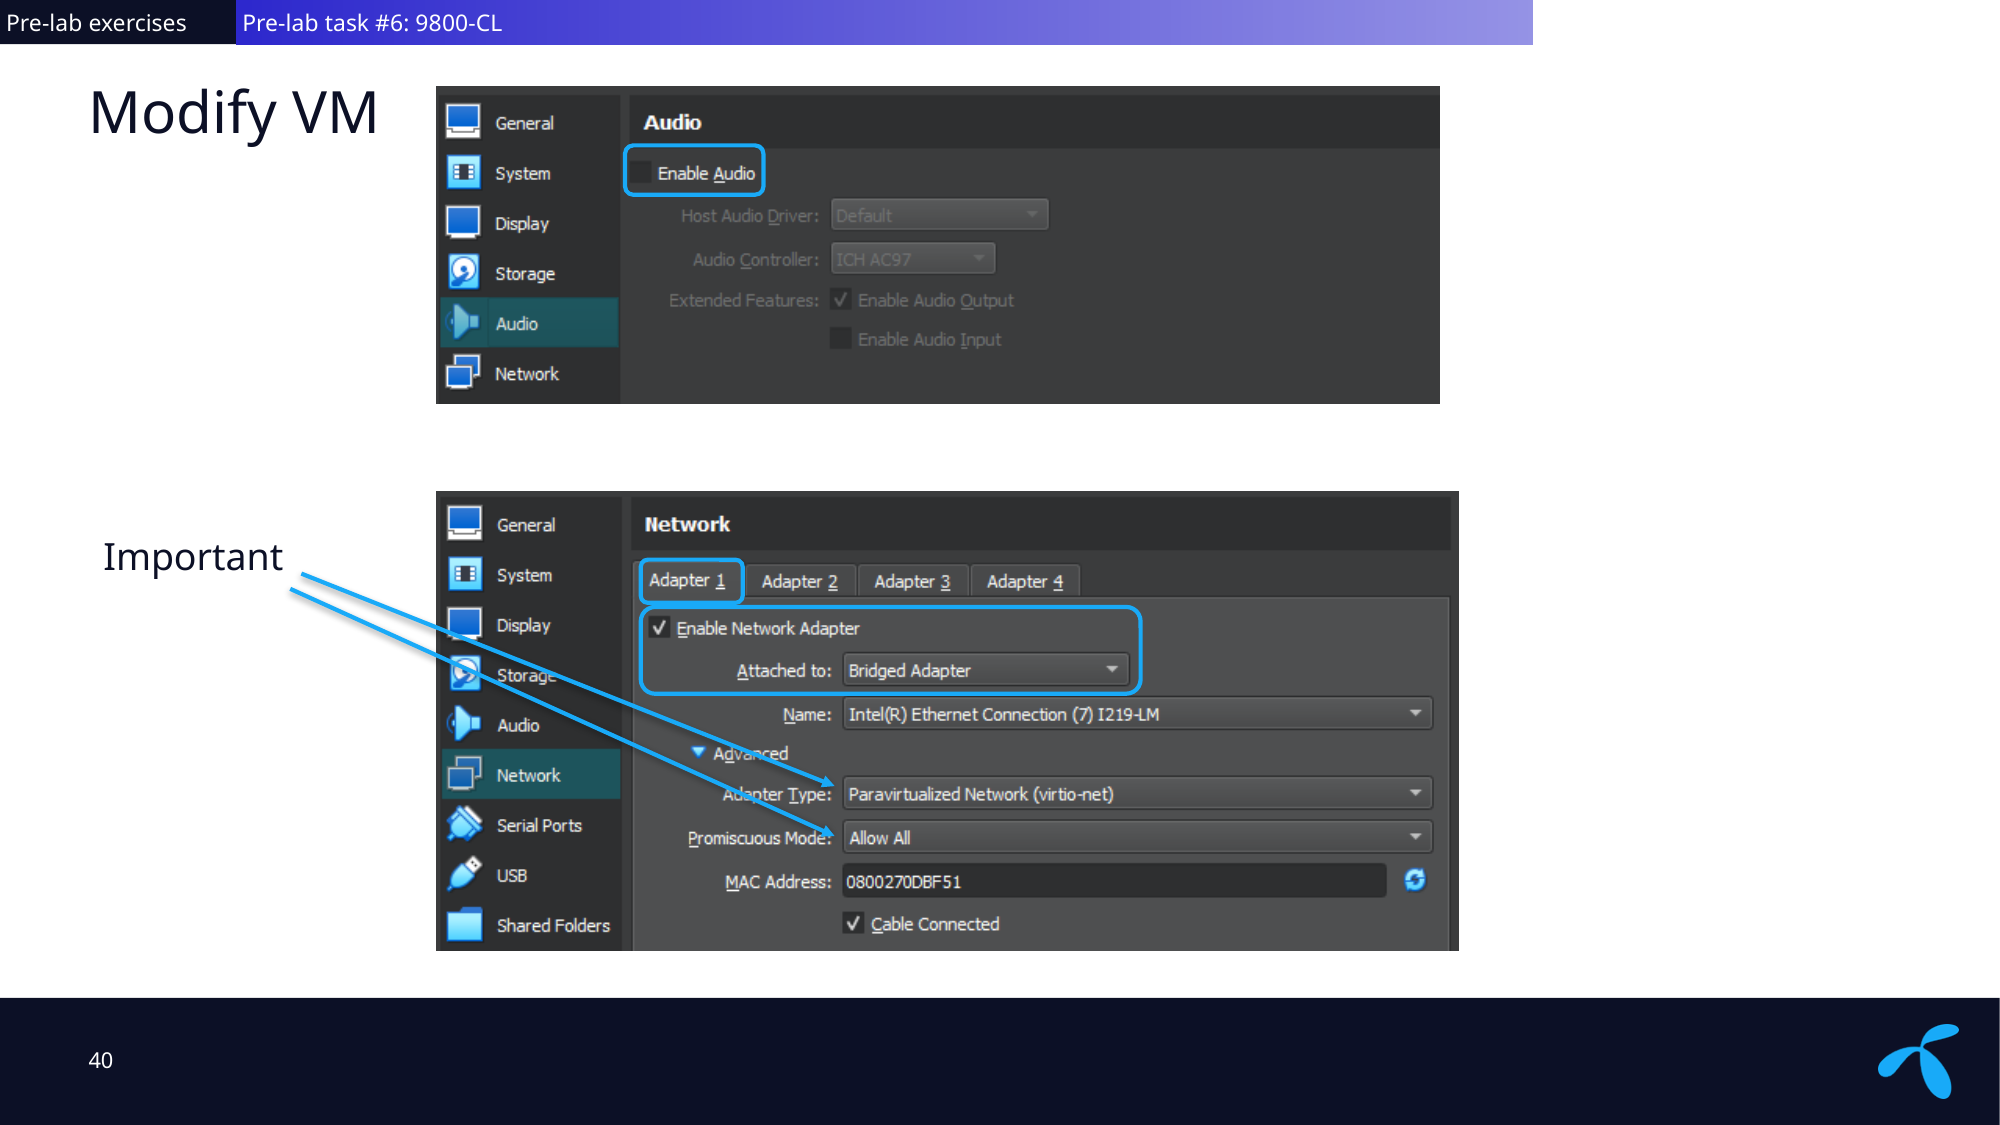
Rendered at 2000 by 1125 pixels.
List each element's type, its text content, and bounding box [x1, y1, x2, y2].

text_box Important [88, 525, 325, 600]
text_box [289, 588, 835, 837]
text_box Pre-lab task #6: 9800-CL [236, 0, 1533, 45]
slide_number 40 [88, 1024, 237, 1099]
picture [436, 491, 1459, 951]
footer Pre-lab exercises [0, 0, 236, 45]
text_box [301, 573, 835, 588]
picture [436, 86, 1441, 405]
picture [1878, 1024, 1959, 1099]
title Modify VM [88, 70, 1911, 160]
